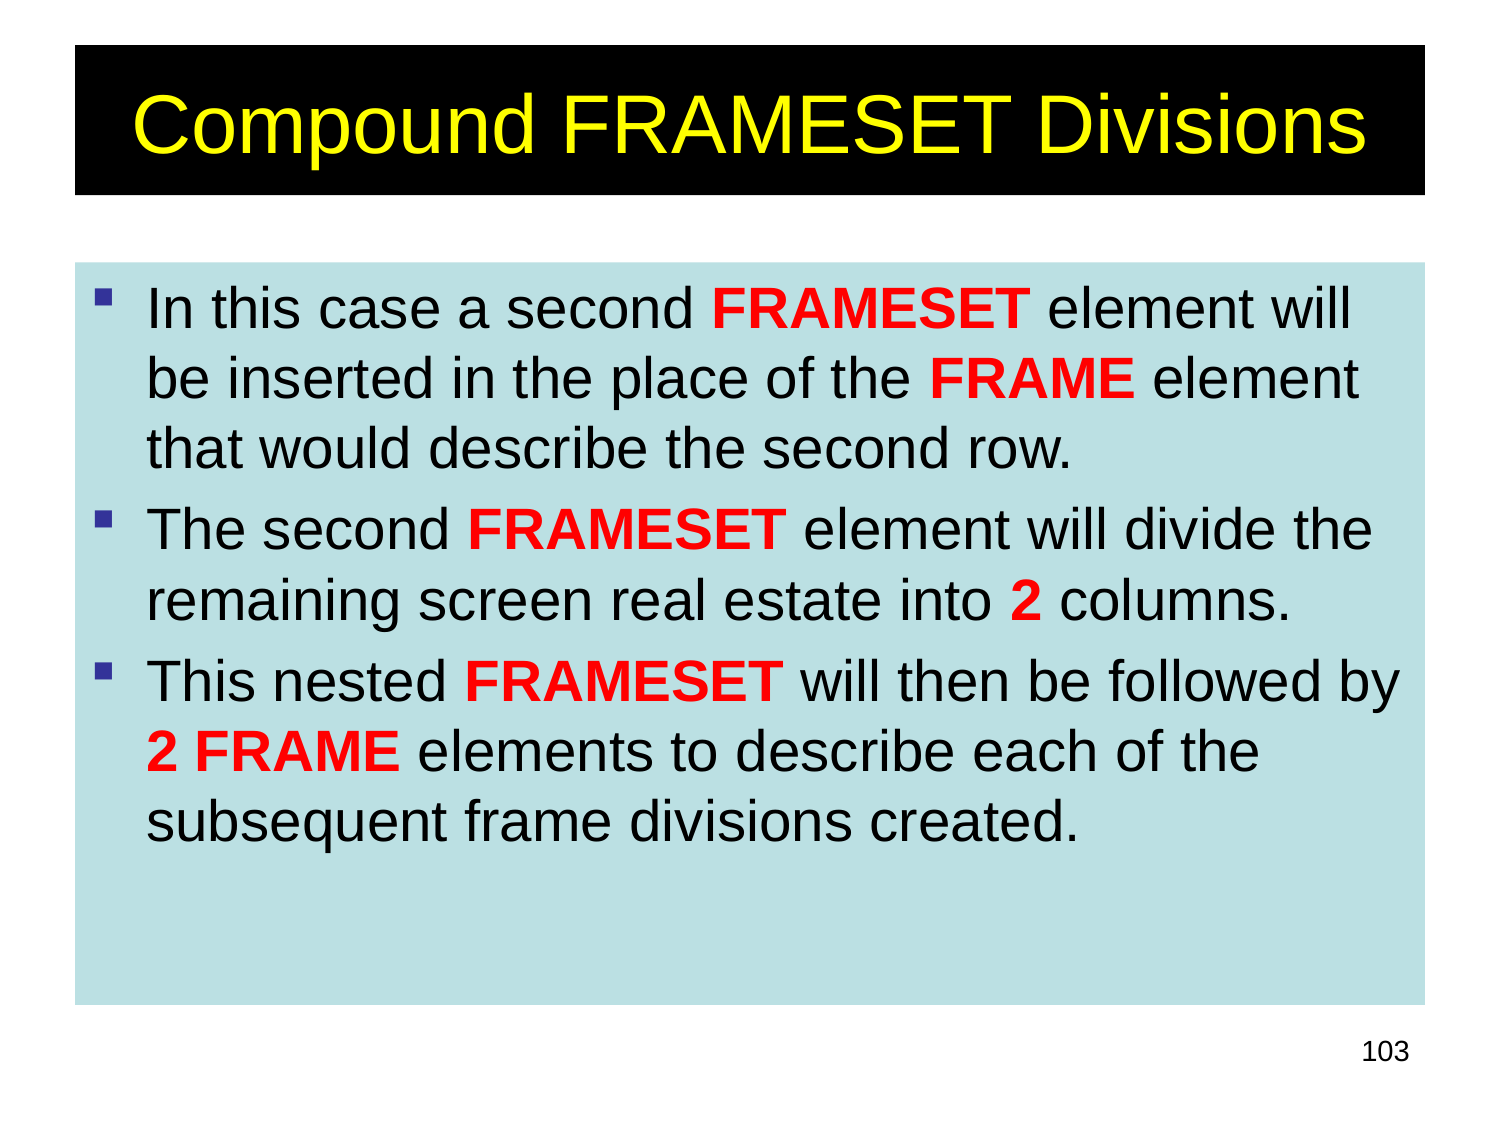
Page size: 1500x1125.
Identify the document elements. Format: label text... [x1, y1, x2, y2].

title Compound FRAMESET Divisions [75, 45, 1425, 196]
slide_number 103 [1074, 1024, 1425, 1103]
list In this case a second FRAMESET element will be inserted in the place of the FRAME element that would describe the second row. The second FRAMESET element will divide the remaining screen real estate into 2 columns. This nested FRAMESET will then be followed by 2 FRAME elements to describe each of the subsequent frame divisions created. [75, 262, 1425, 1005]
